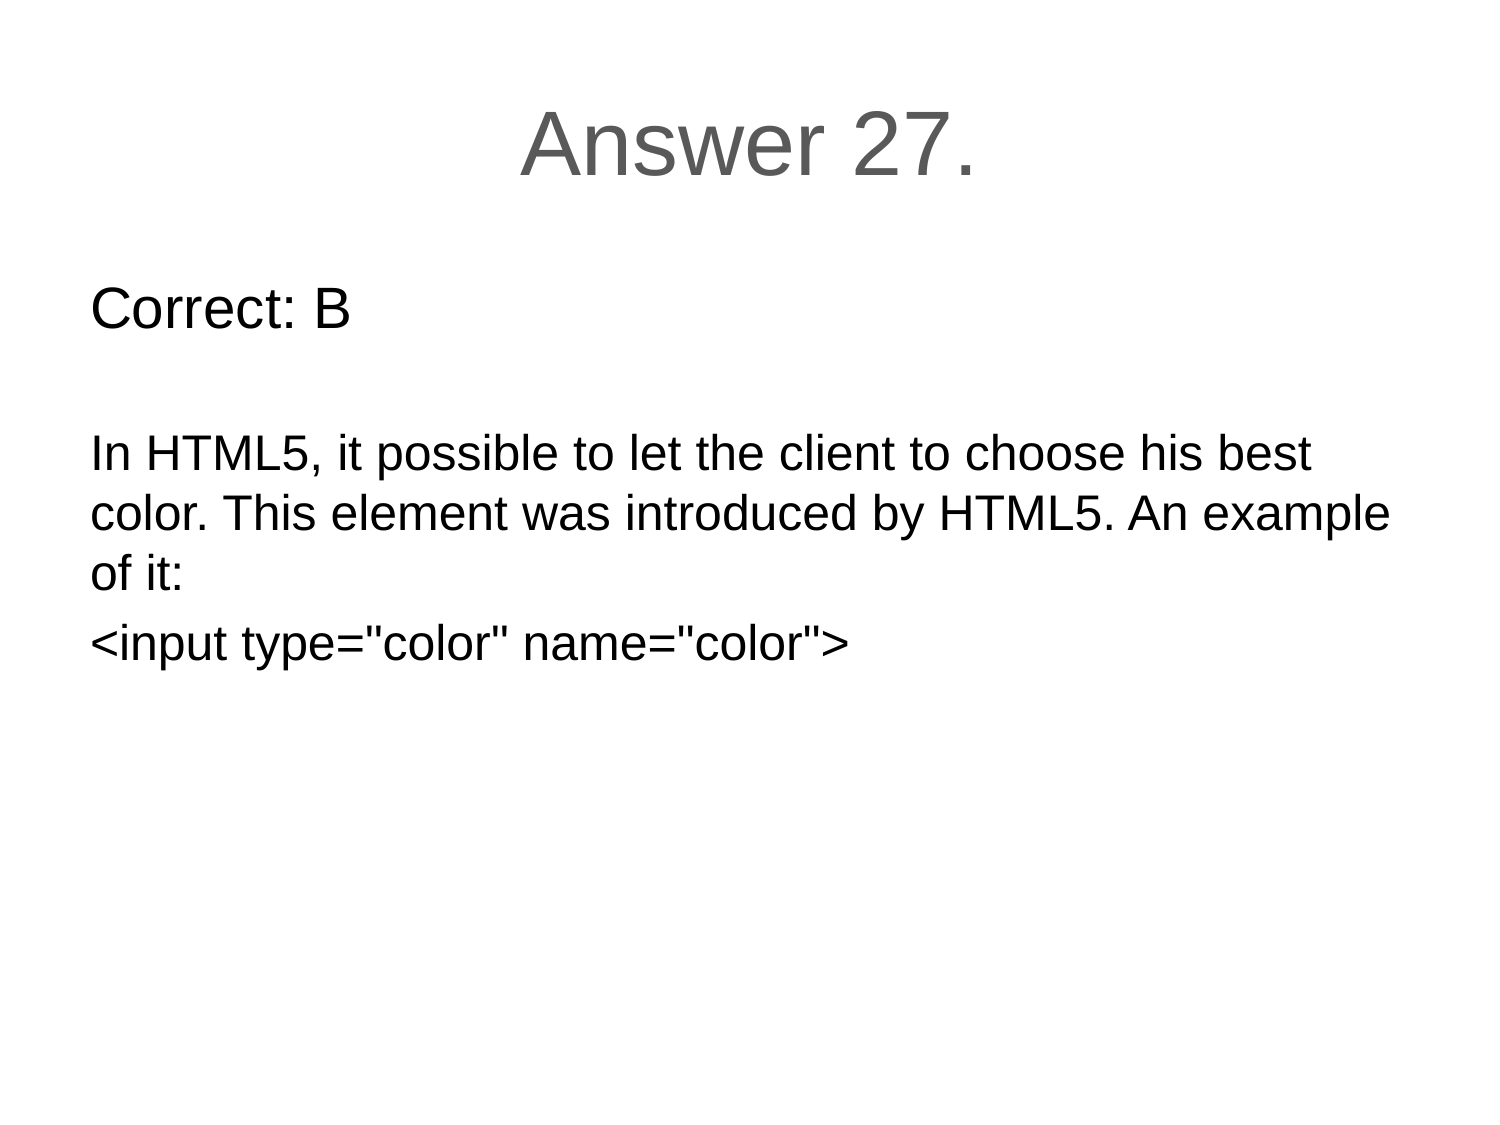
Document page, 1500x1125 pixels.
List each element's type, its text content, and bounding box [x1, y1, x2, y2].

list Correct: B In HTML5, it possible to let the client to choose his best color. This element was introduced by HTML5. An example of it: <input type="color" name="color"> [75, 262, 1425, 1005]
title Answer 27. [75, 45, 1425, 233]
